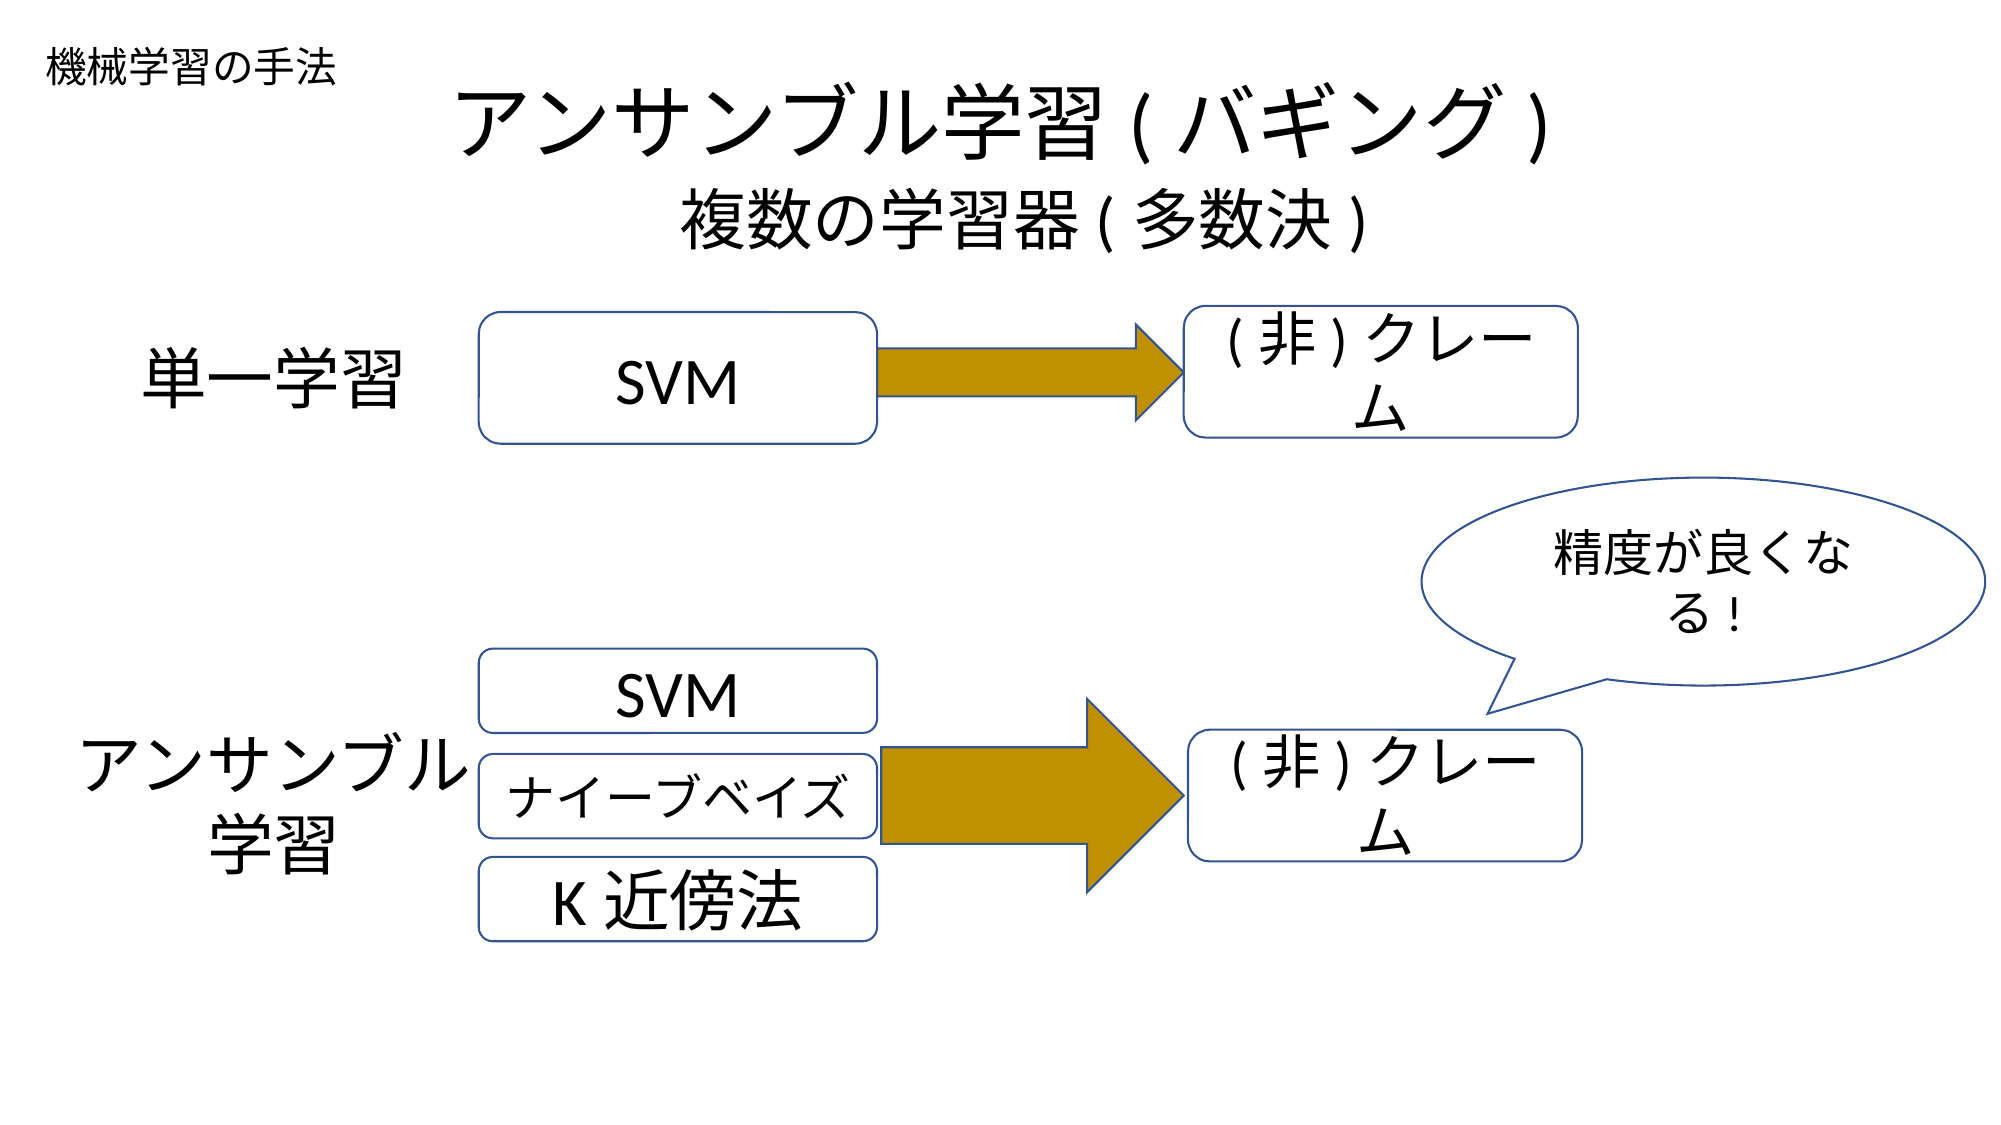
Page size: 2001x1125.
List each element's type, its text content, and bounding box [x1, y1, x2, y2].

text_box 機械学習の手法 [30, 33, 362, 98]
text_box [876, 321, 1182, 423]
text_box アンサンブル学習(バギング) [277, 62, 1723, 178]
text_box SVM [477, 310, 879, 445]
text_box 精度が良くなる! [1420, 476, 1987, 716]
text_box ナイーブベイズ [490, 752, 879, 840]
text_box 単一学習 [125, 329, 430, 425]
text_box [880, 696, 1186, 895]
text_box アンサンブル学習 [57, 715, 490, 891]
text_box (非)クレーム [1186, 728, 1584, 863]
text_box 複数の学習器(多数決) [470, 170, 1578, 265]
text_box (非)クレーム [1182, 304, 1579, 439]
text_box SVM [477, 647, 879, 735]
text_box K近傍法 [477, 855, 879, 943]
